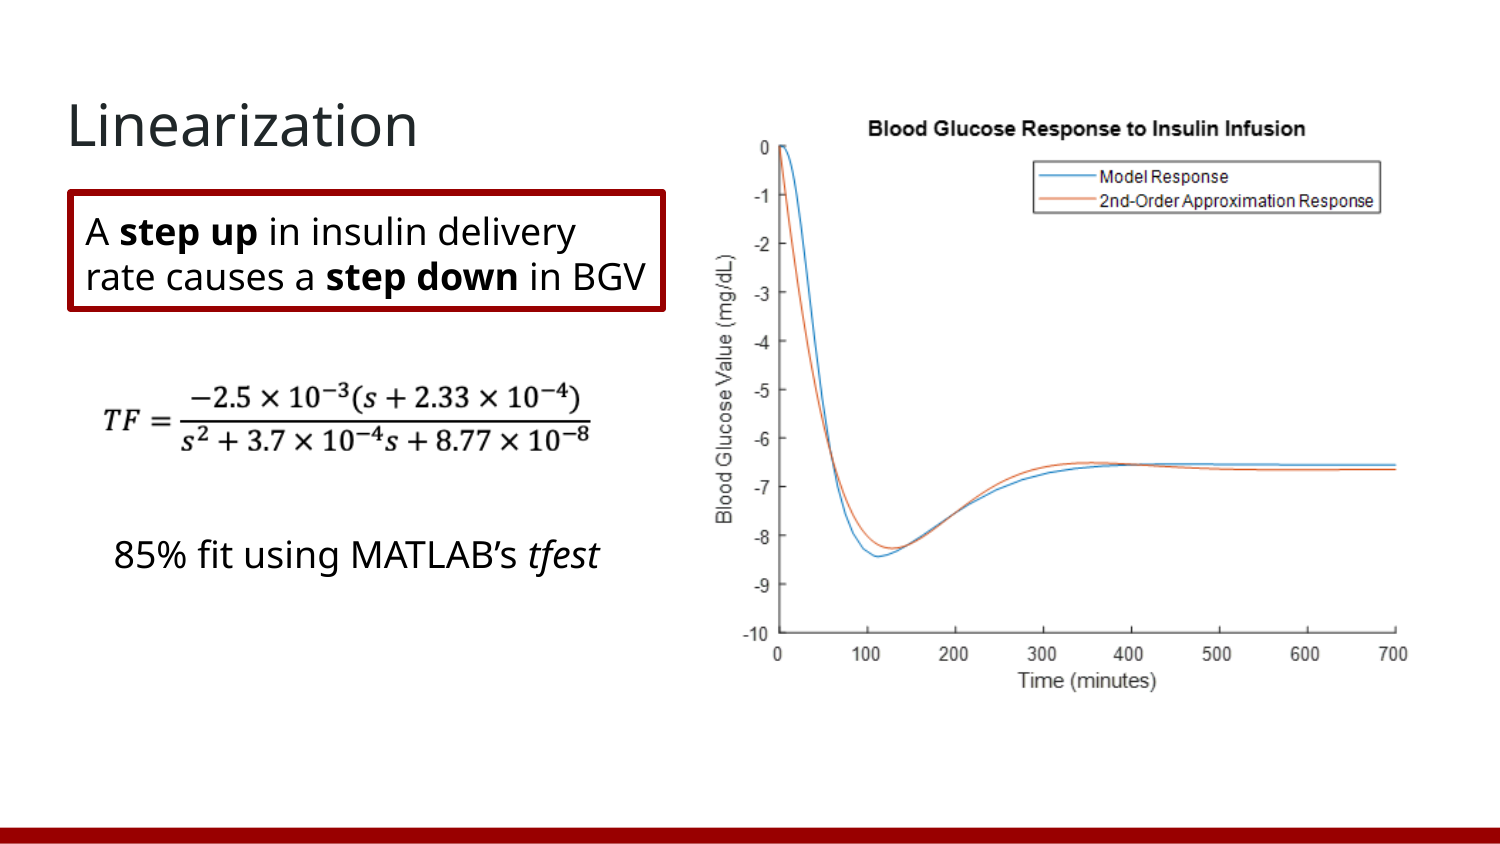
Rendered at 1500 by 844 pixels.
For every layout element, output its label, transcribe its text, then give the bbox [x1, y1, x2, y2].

picture [676, 101, 1471, 698]
text_box A step up in insulin delivery rate causes a step down in BGV [70, 192, 663, 309]
picture [88, 373, 616, 471]
title Linearization [51, 72, 1449, 167]
text_box 85% fit using MATLAB’s tfest [98, 515, 663, 644]
